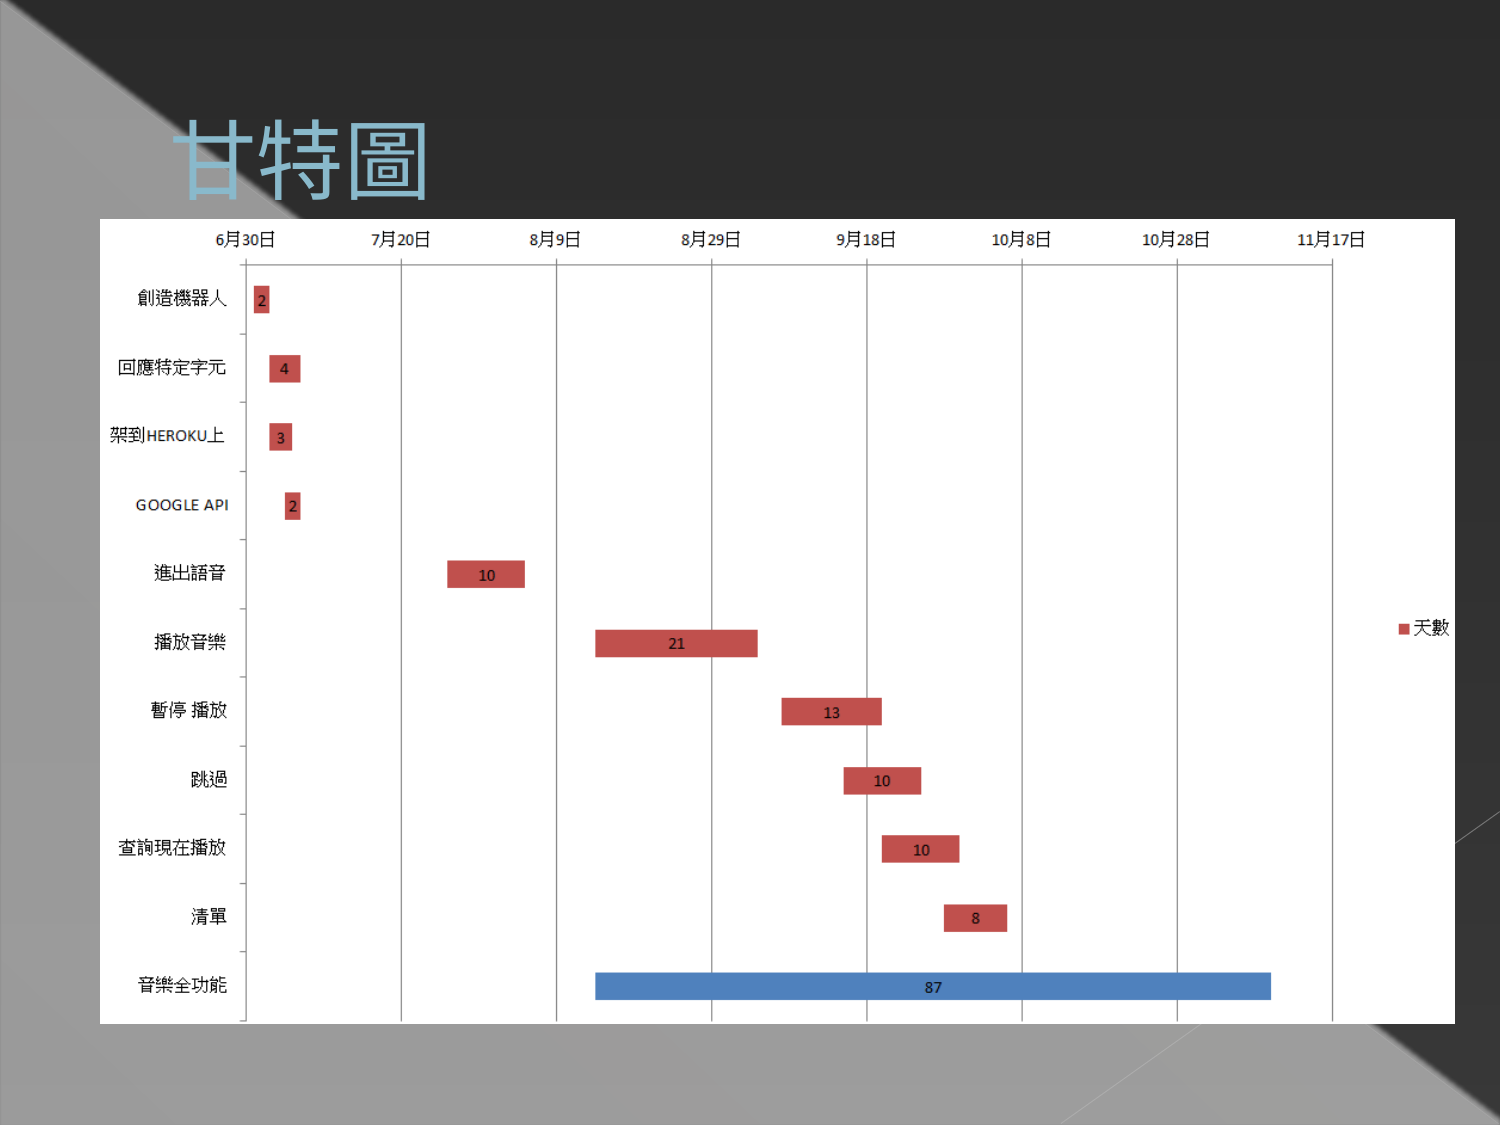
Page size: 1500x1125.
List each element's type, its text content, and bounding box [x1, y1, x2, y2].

picture [100, 219, 1455, 1025]
title 甘特圖 [75, 43, 1425, 274]
